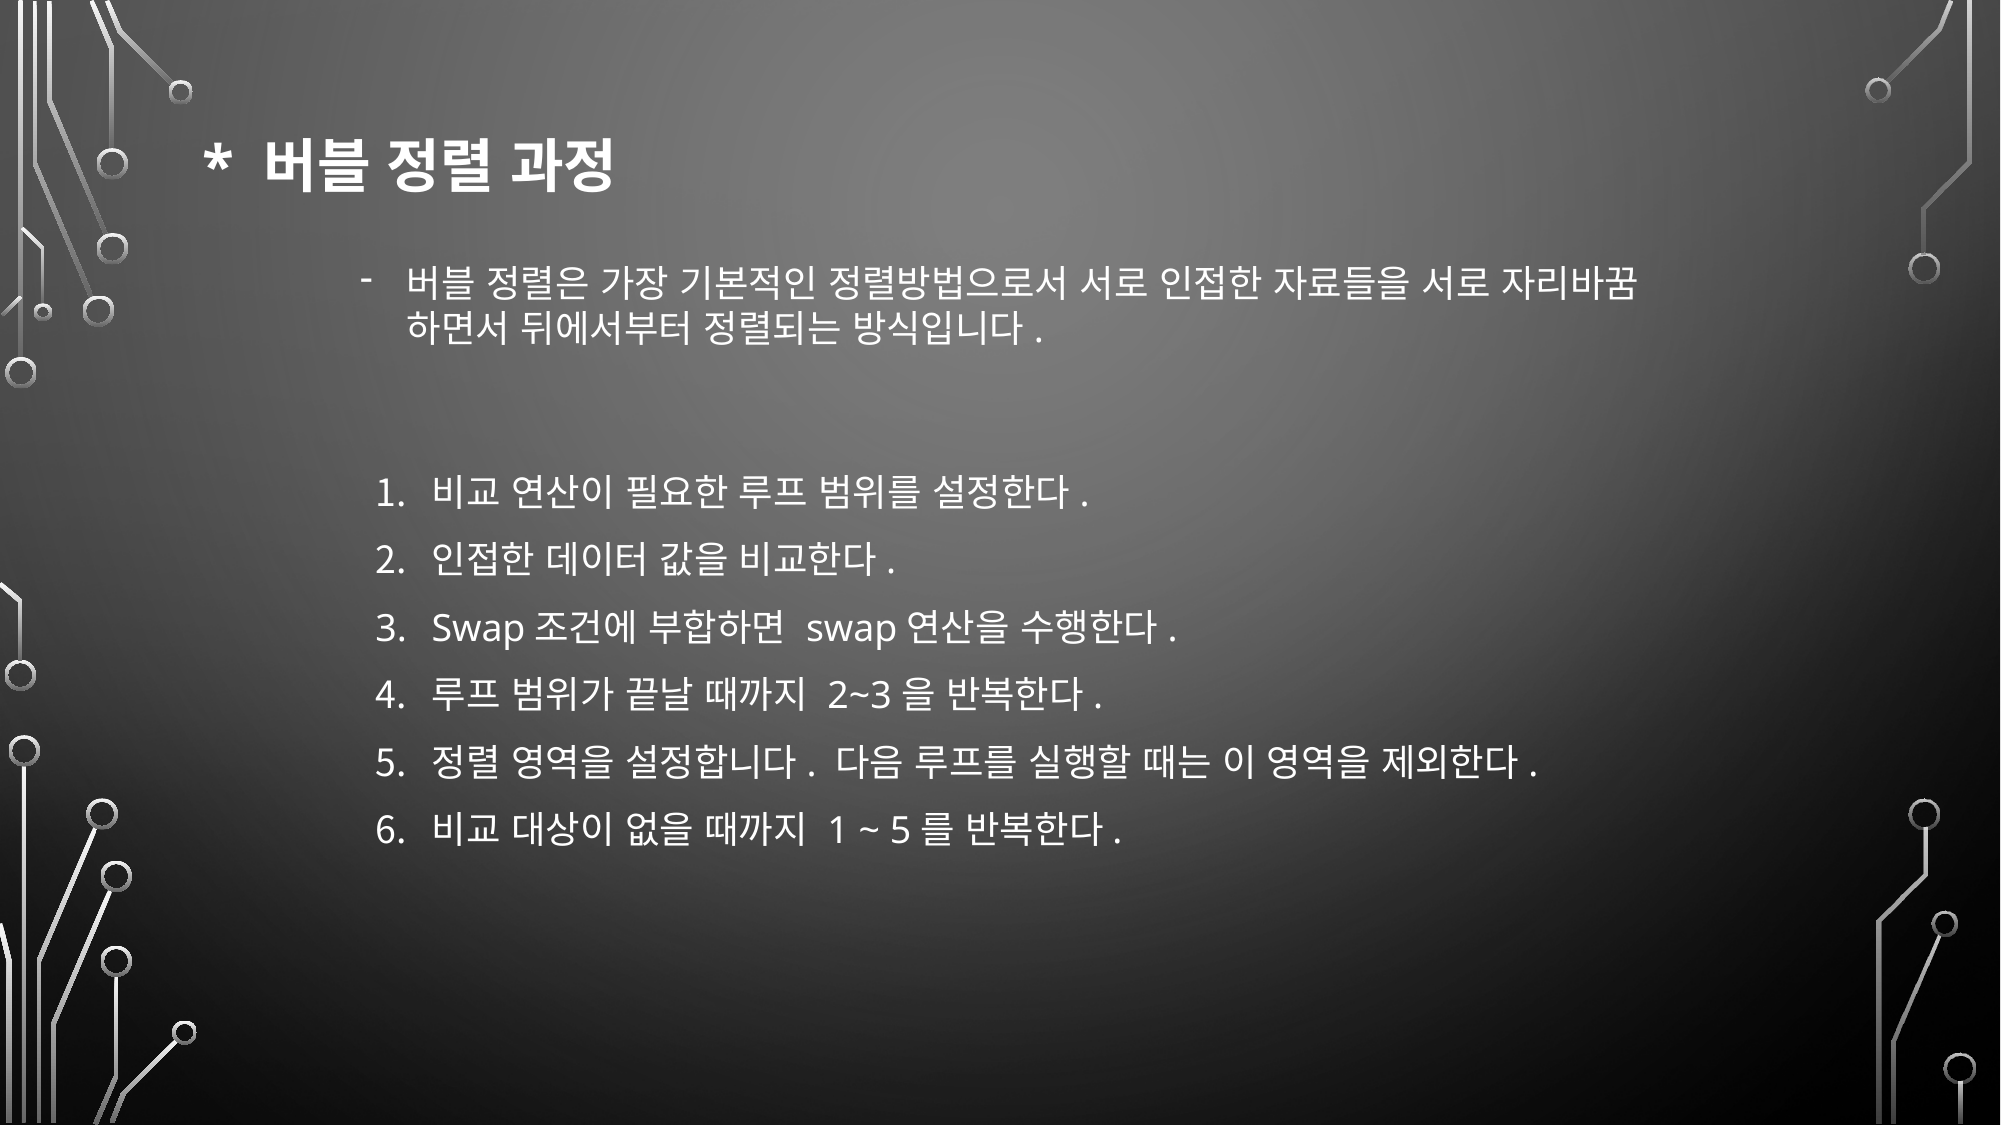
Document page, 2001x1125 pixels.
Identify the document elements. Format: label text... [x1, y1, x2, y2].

text_box 버블 정렬은 가장 기본적인 정렬방법으로서 서로 인접한 자료들을 서로 자리바꿈 하면서 뒤에서부터 정렬되는 방식입니다. [345, 252, 1655, 358]
text_box * 버블 정렬 과정 [187, 97, 1813, 240]
text_box 비교 연산이 필요한 루프 범위를 설정한다. 인접한 데이터 값을 비교한다. Swap조건에 부합하면 swap연산을 수행한다. 루프 범위가 끝날 때까지 2~3을 반복한다. 정렬 영역을 설정합니다. 다음 루프를 실행할 때는 이 영역을 제외한다. 비교 대상이 없을 때까지 1 ~ 5를 반복한다. [360, 438, 1554, 859]
